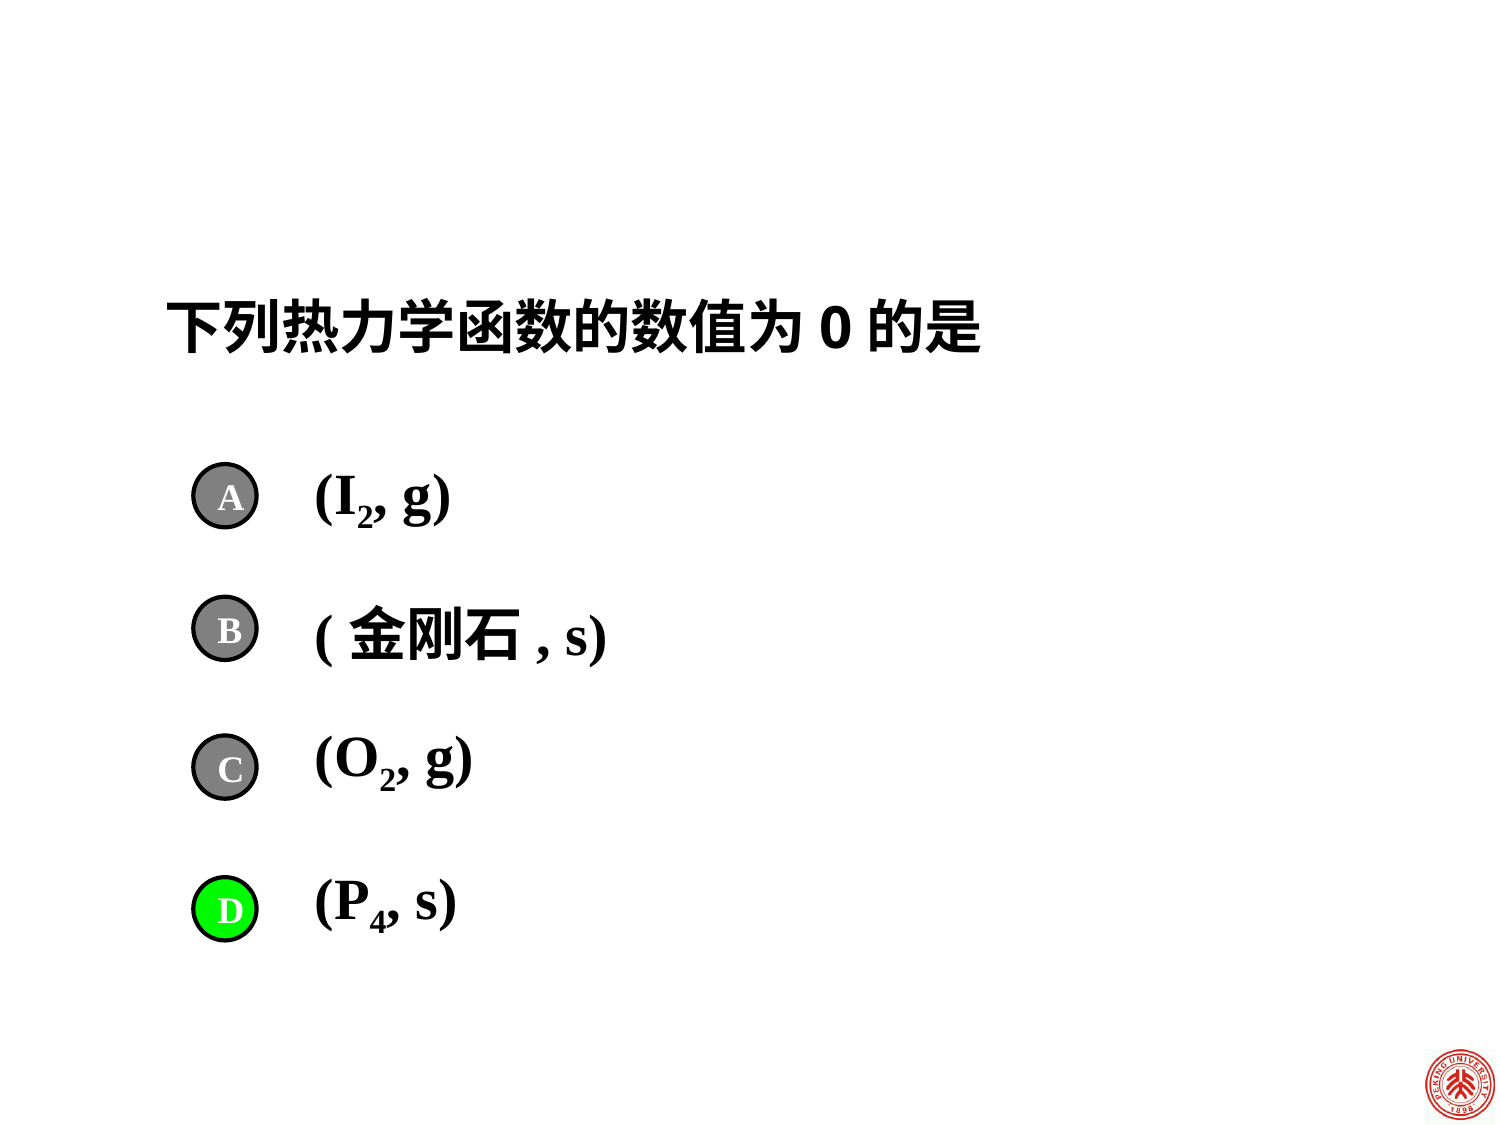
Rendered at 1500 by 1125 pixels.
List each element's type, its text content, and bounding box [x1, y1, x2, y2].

text_box A [191, 461, 259, 530]
text_box B [191, 594, 259, 663]
text_box 下列热力学函数的数值为0的是 [149, 193, 1350, 457]
text_box D [191, 875, 259, 943]
text_box C [191, 733, 259, 801]
picture [1425, 1049, 1495, 1125]
